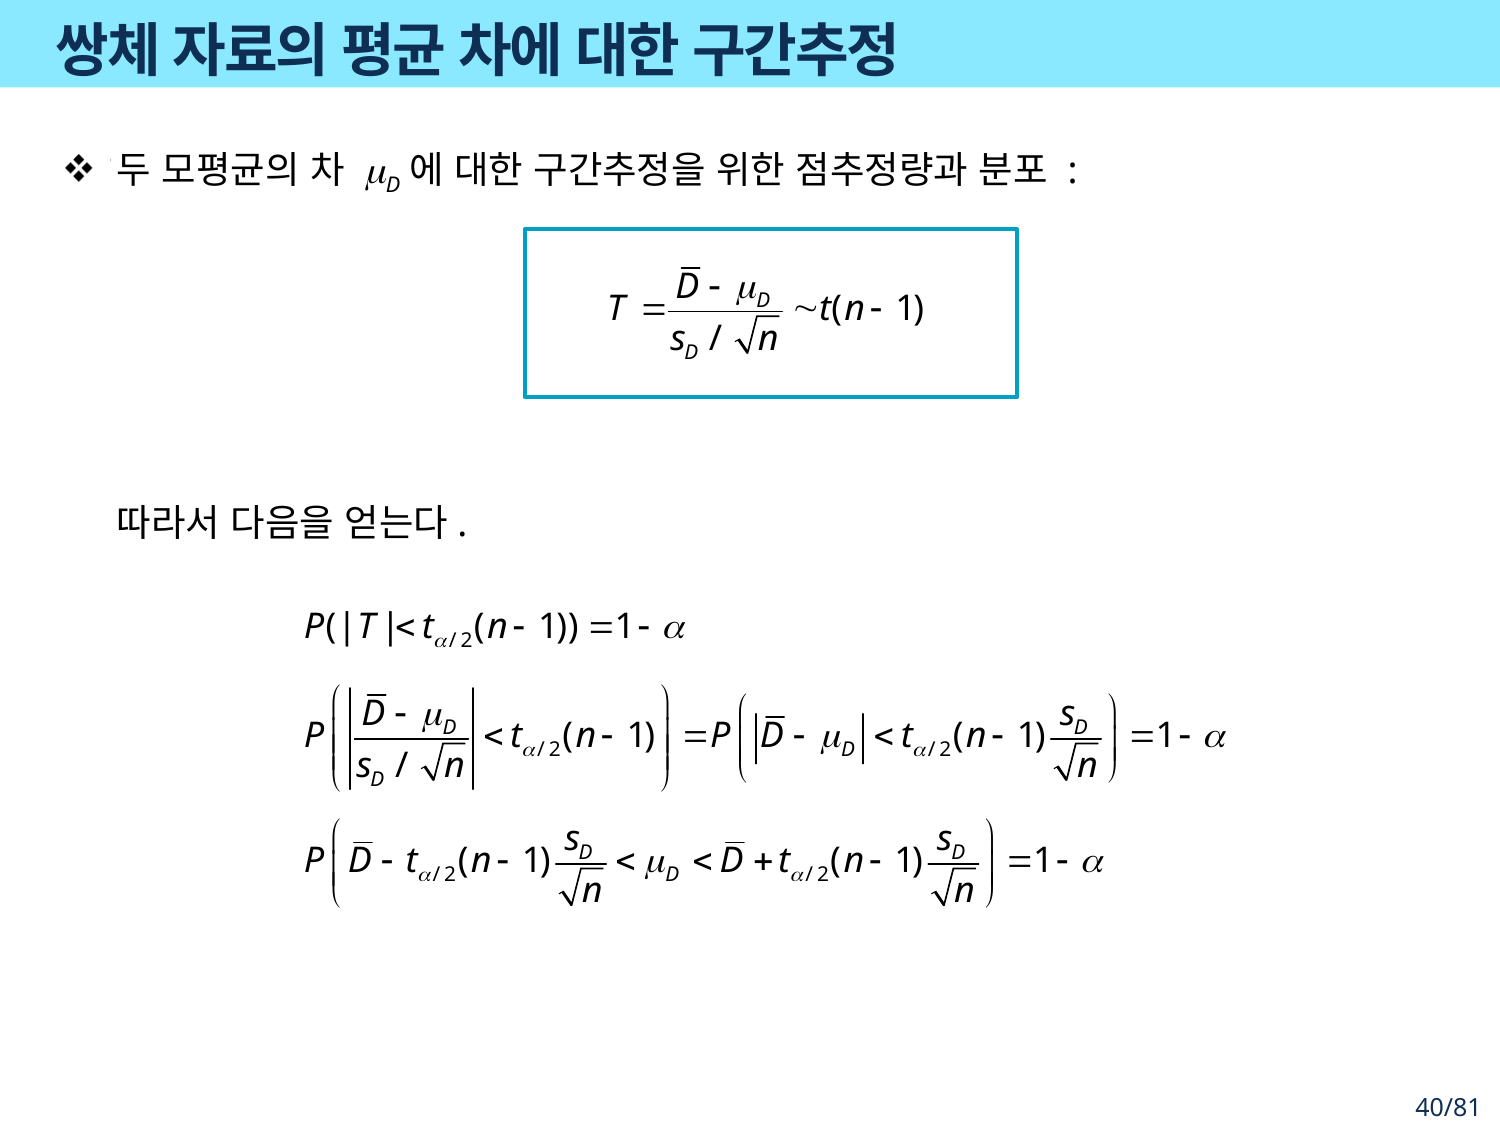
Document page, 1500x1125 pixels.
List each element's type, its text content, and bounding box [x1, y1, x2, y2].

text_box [603, 258, 931, 368]
picture [40, 134, 111, 193]
text_box [523, 227, 1019, 399]
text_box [297, 604, 1235, 918]
title 쌍체 자료의 평균 차에 대한 구간추정 [40, 5, 1494, 84]
text_box 두 모평균의 차 mD에 대한 구간추정을 위한 점추정량과 분포 : [101, 138, 1462, 205]
text_box 따라서 다음을 얻는다. [101, 491, 1462, 552]
